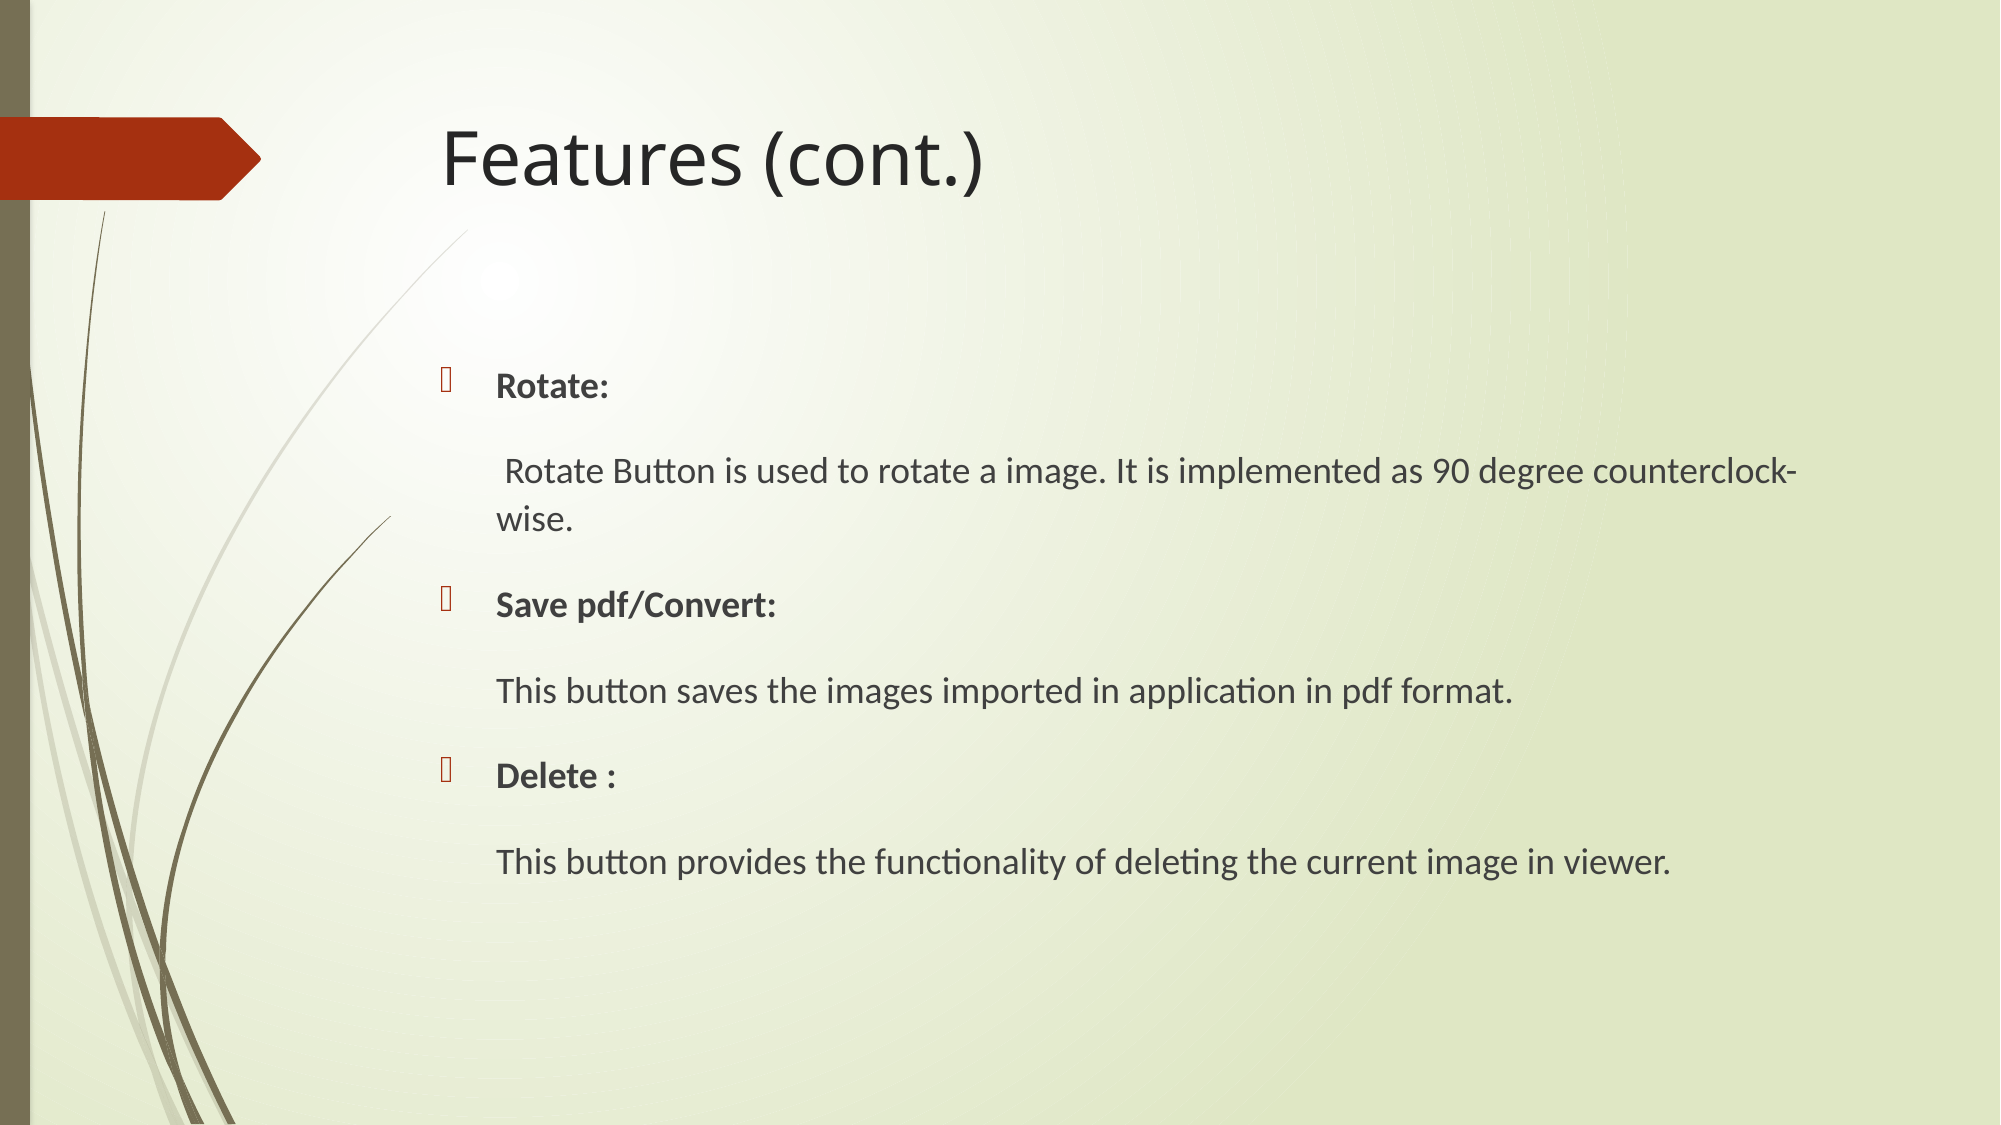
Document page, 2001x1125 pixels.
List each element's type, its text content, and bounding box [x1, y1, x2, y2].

list Rotate: Rotate Button is used to rotate a image. It is implemented as 90 degree counterclock-wise. Save pdf/Convert: This button saves the images imported in application in pdf format. Delete : This button provides the functionality of deleting the current image in viewer. [424, 350, 1888, 970]
title Features (cont.) [425, 102, 1888, 313]
